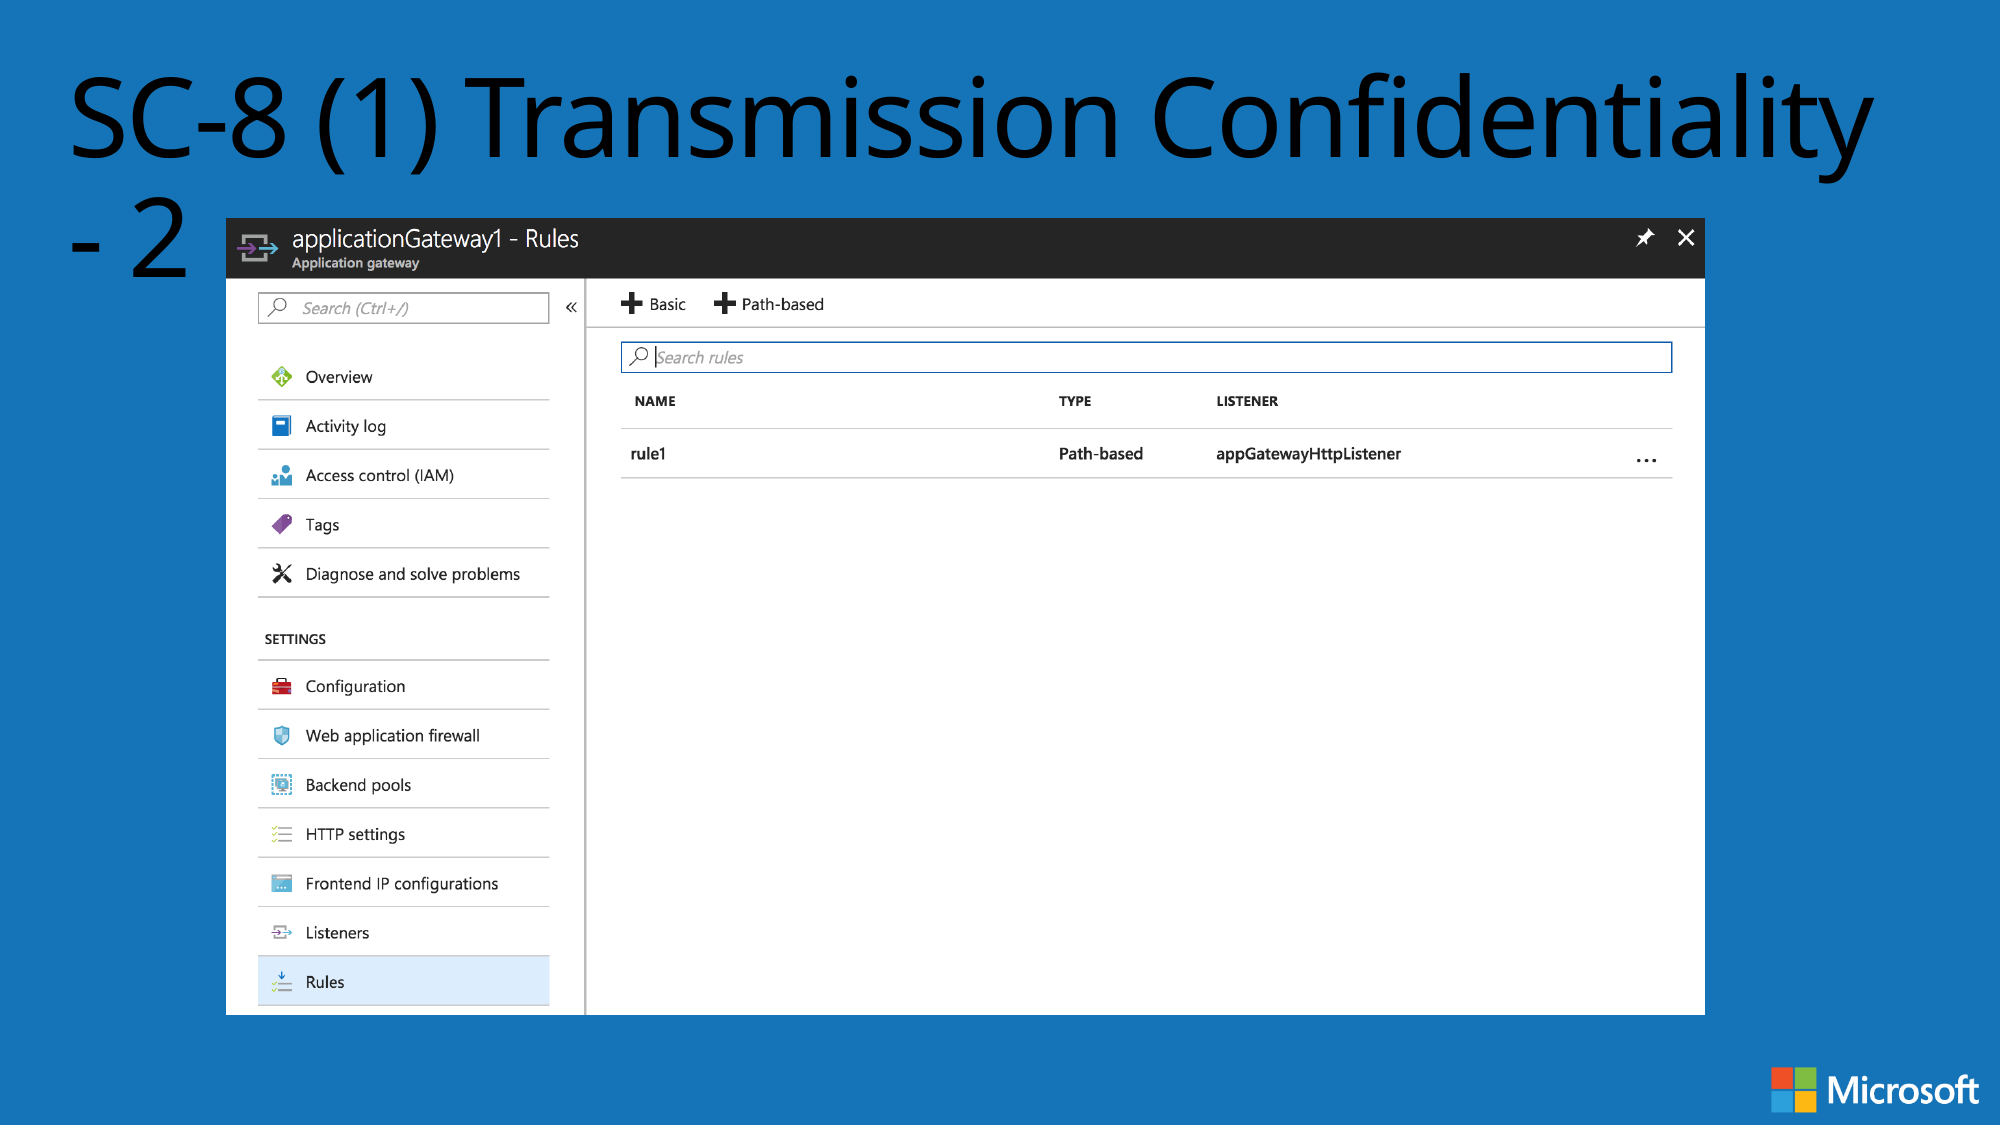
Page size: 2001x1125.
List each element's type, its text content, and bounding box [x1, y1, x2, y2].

title SC-8 (1) Transmission Confidentiality - 2 [44, 47, 1938, 196]
picture [1770, 1066, 1980, 1113]
picture [226, 217, 1706, 1015]
